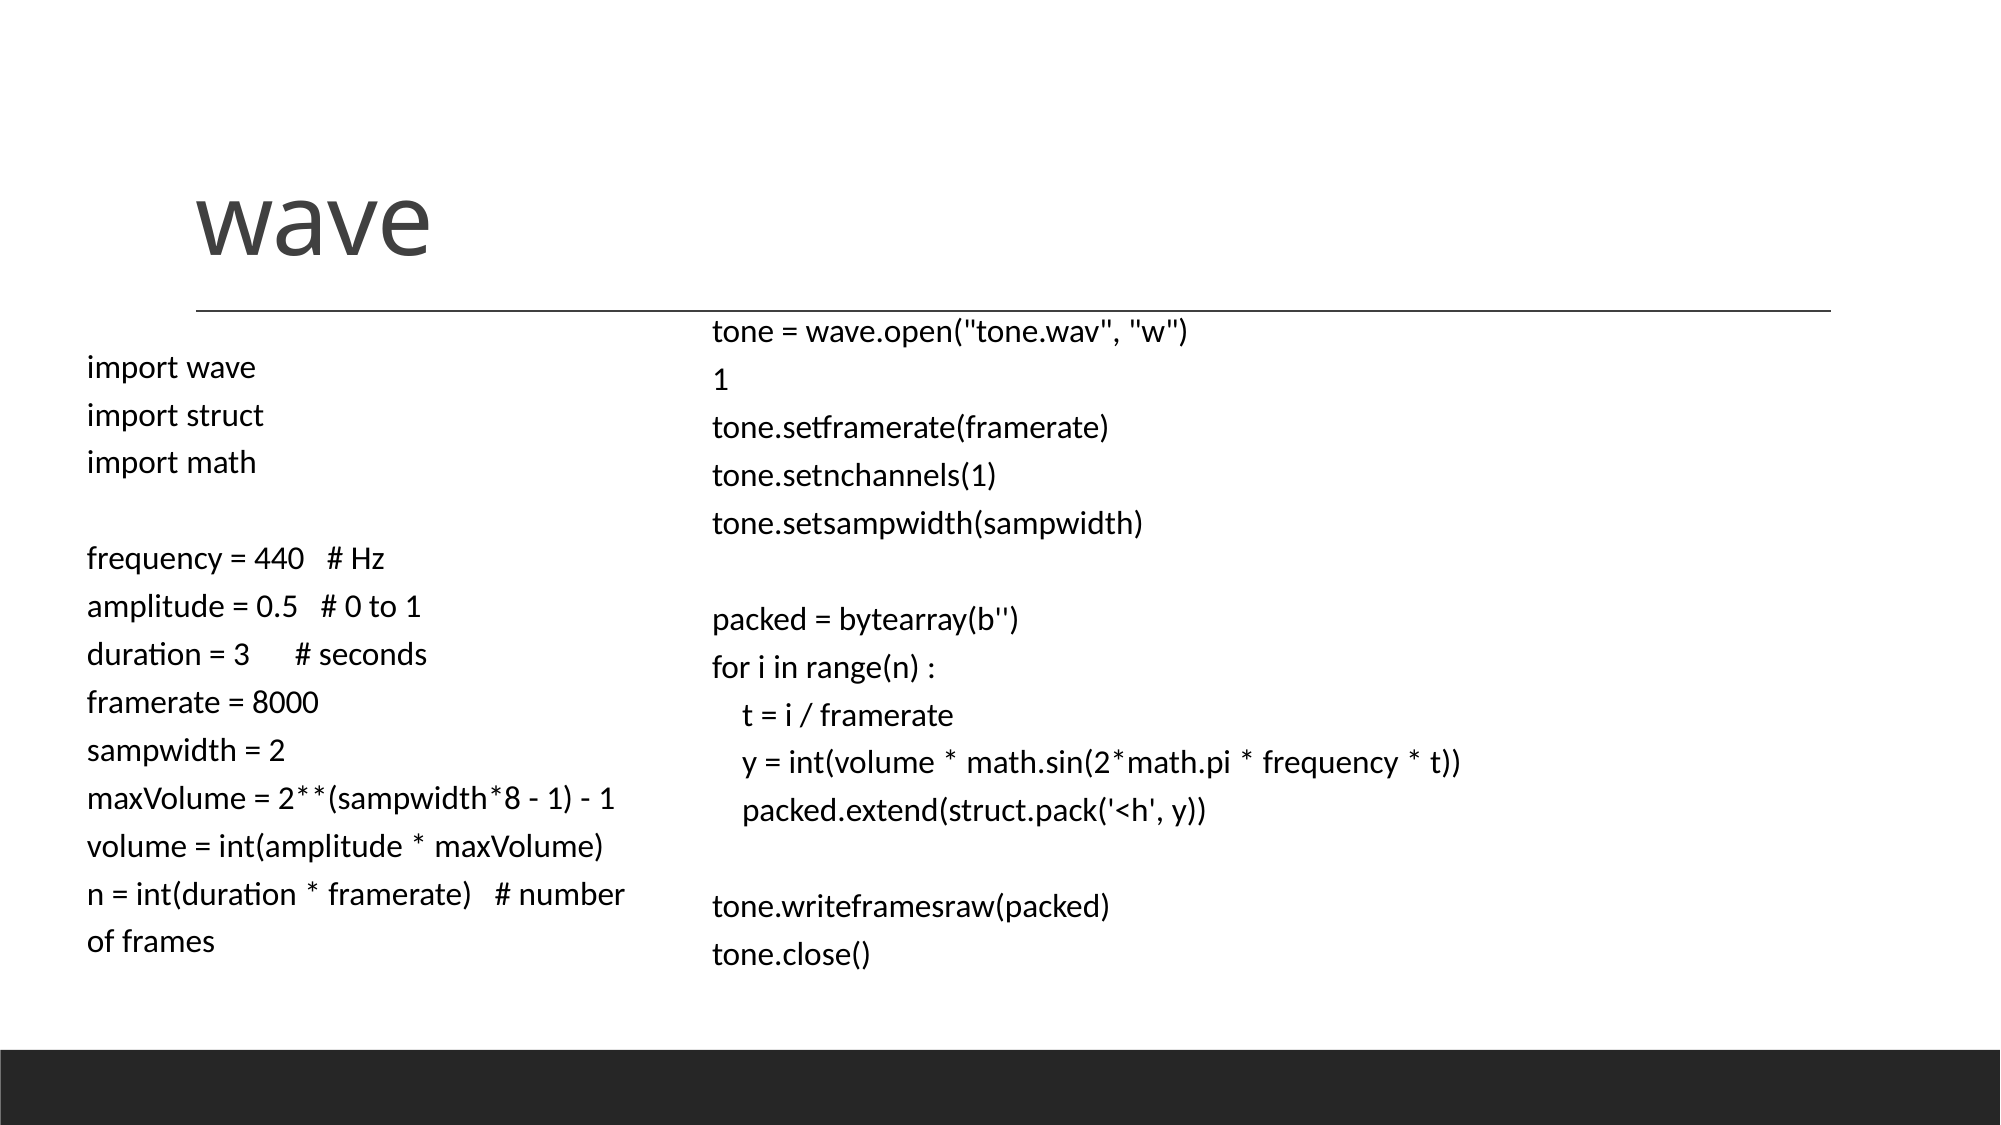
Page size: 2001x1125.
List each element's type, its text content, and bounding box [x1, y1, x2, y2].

title wave [180, 47, 1830, 285]
text_box import wave import struct import math frequency = 440 # Hz amplitude = 0.5 # 0 to 1 duration = 3 # seconds framerate = 8000 sampwidth = 2 maxVolume = 2**(sampwidth*8 - 1) - 1 volume = int(amplitude * maxVolume) n = int(duration * framerate) # number of frames [72, 329, 671, 967]
text_box tone = wave.open("tone.wav", "w") 1 tone.setframerate(framerate) tone.setnchannels(1) tone.setsampwidth(sampwidth) packed = bytearray(b'') for i in range(n) : t = i / framerate y = int(volume * math.sin(2*math.pi * frequency * t)) packed.extend(struct.pack('<h', y)) tone.writeframesraw(packed) tone.close() [697, 294, 1478, 1020]
